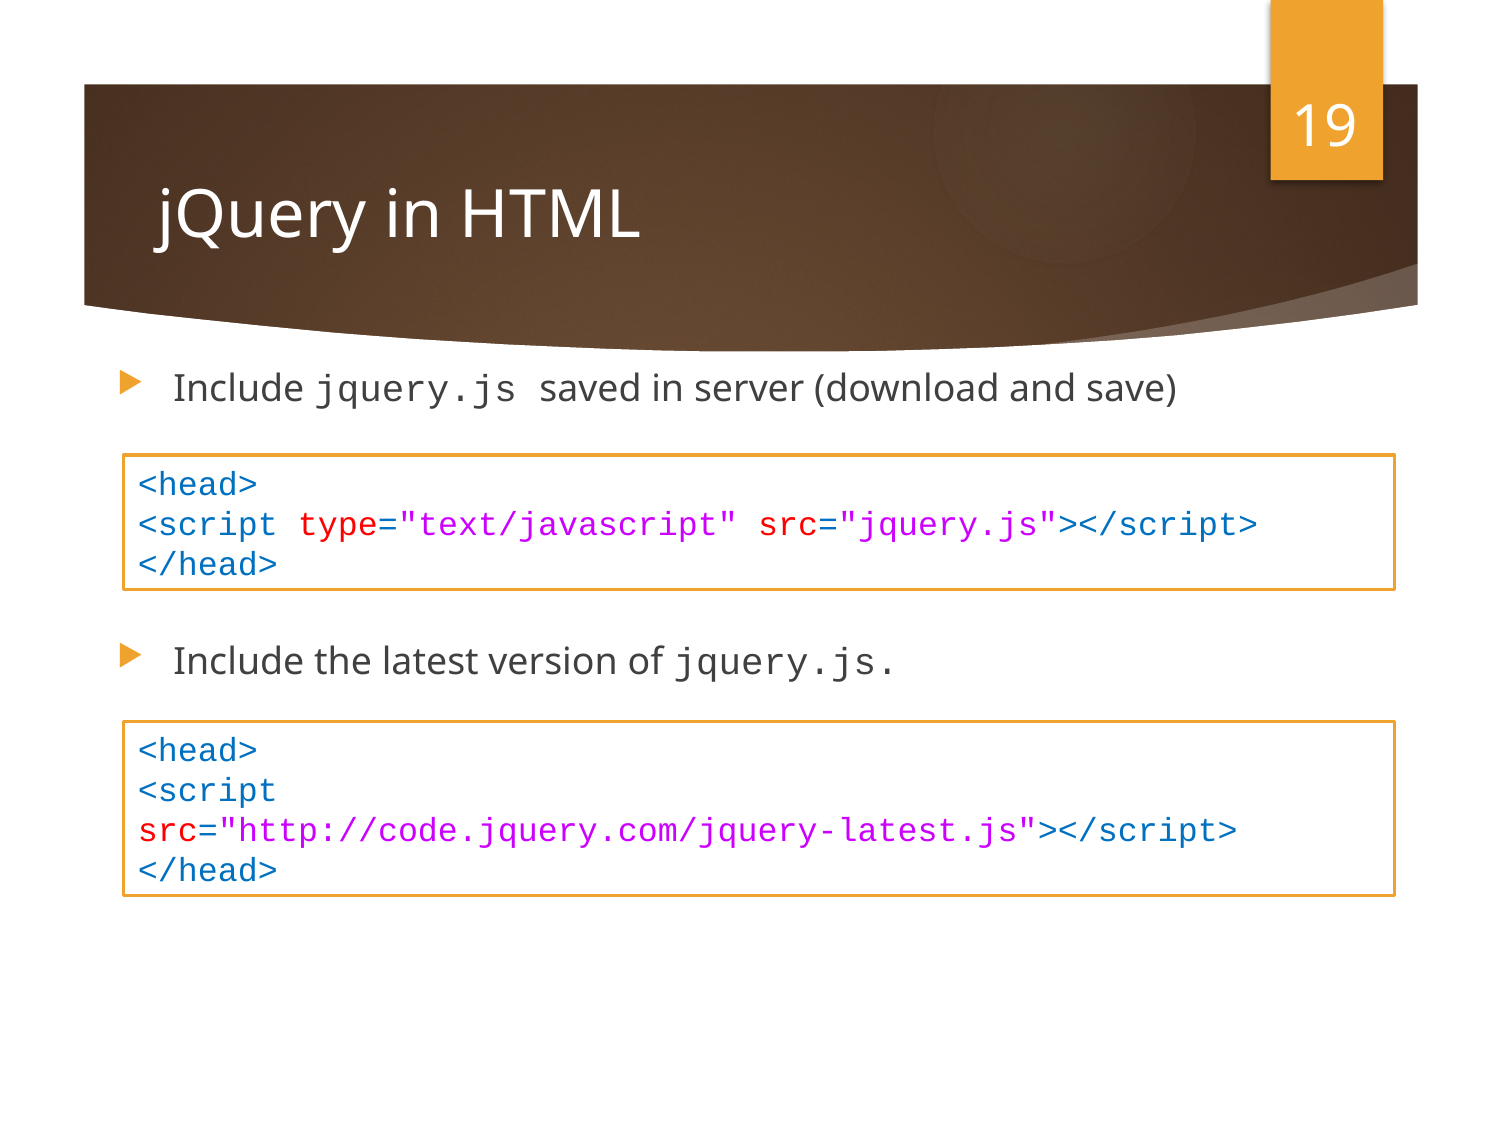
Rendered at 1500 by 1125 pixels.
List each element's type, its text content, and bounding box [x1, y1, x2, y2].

title jQuery in HTML [142, 152, 1183, 269]
text_box <head> <script src="http://code.jquery.com/jquery-latest.js"></script> </head> [122, 720, 1396, 897]
slide_number 19 [1259, 48, 1390, 175]
text_box <head> <script type="text/javascript" src="jquery.js"></script> </head> [122, 453, 1396, 591]
list Include jquery.js saved in server (download and save) Include the latest version of jquery.js. [102, 334, 1432, 1028]
